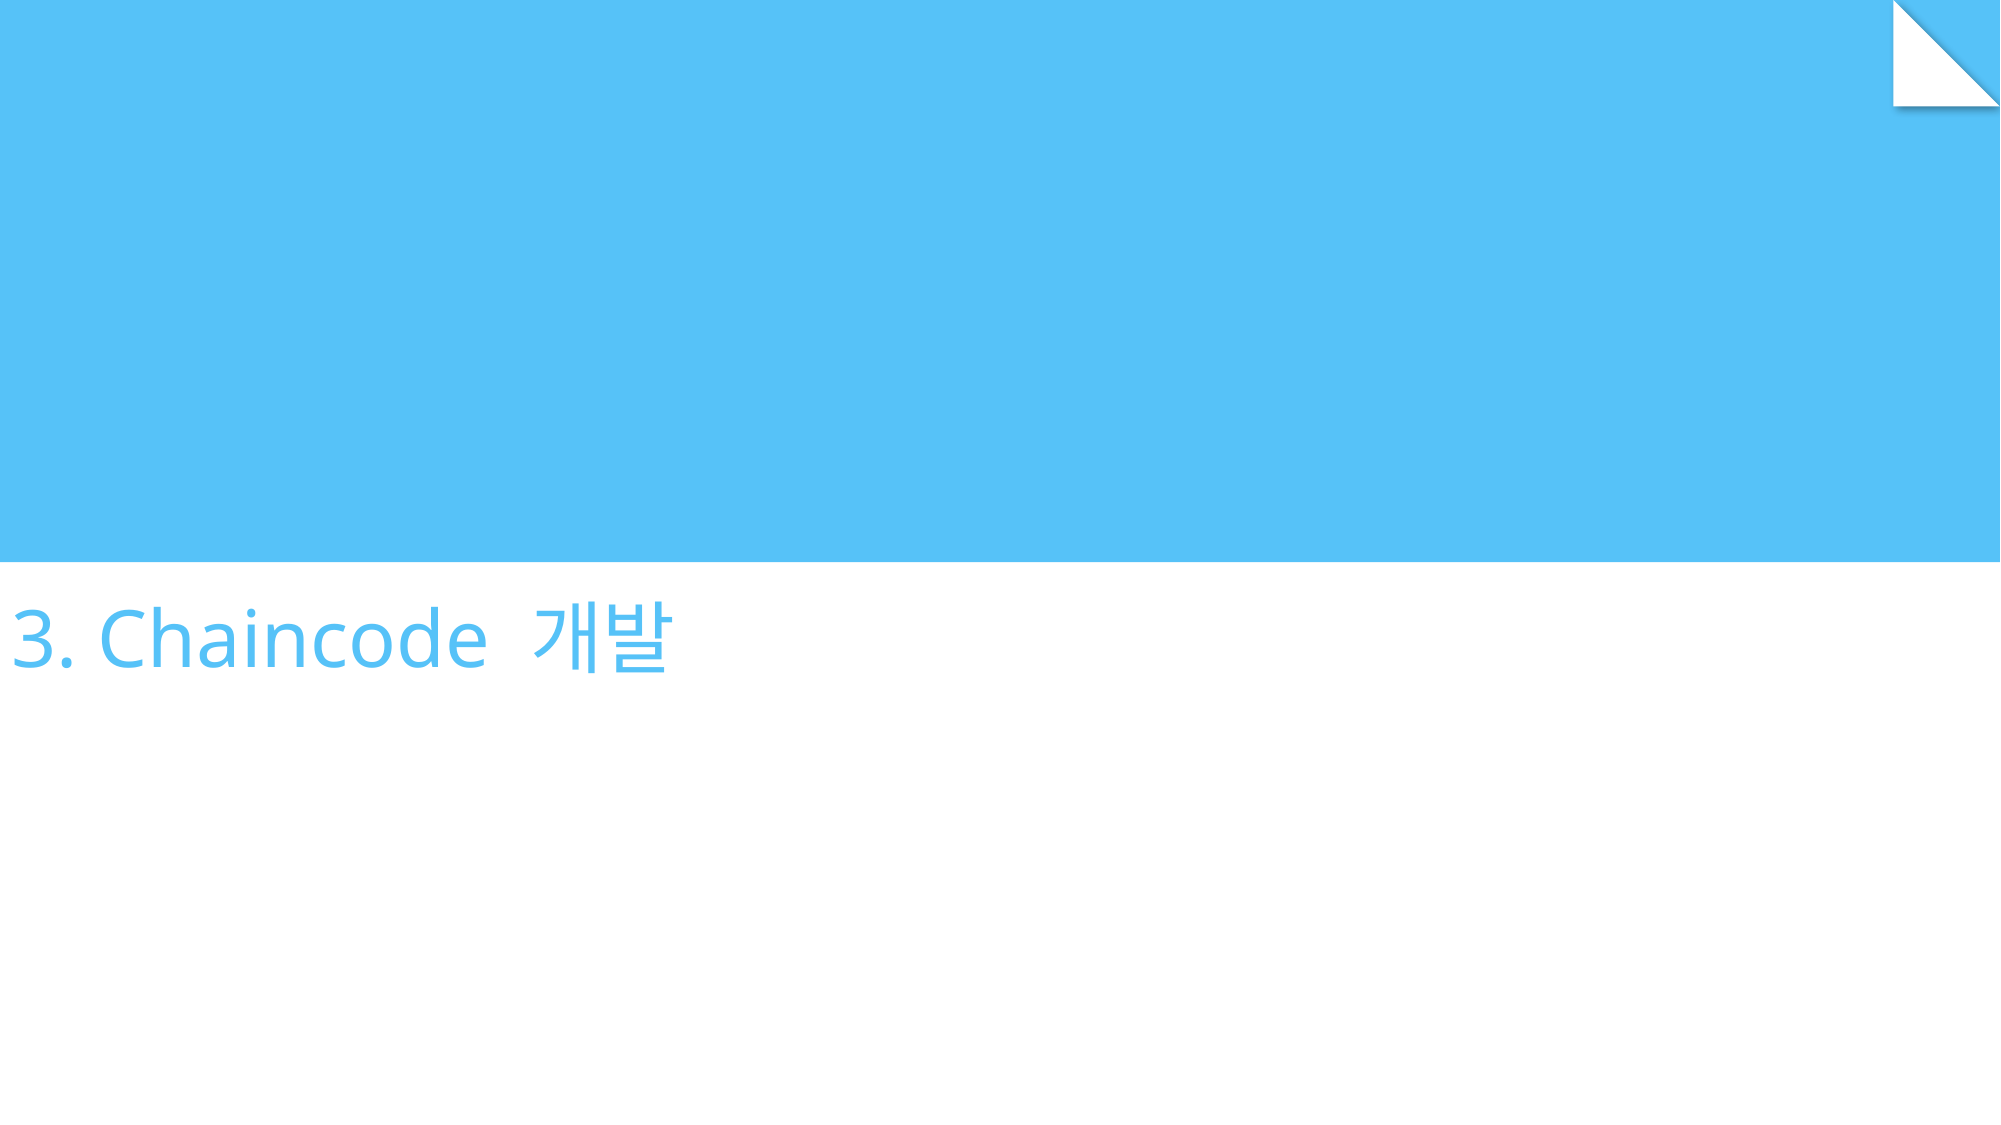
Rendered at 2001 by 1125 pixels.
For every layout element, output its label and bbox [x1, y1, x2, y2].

text_box [0, 0, 2000, 692]
